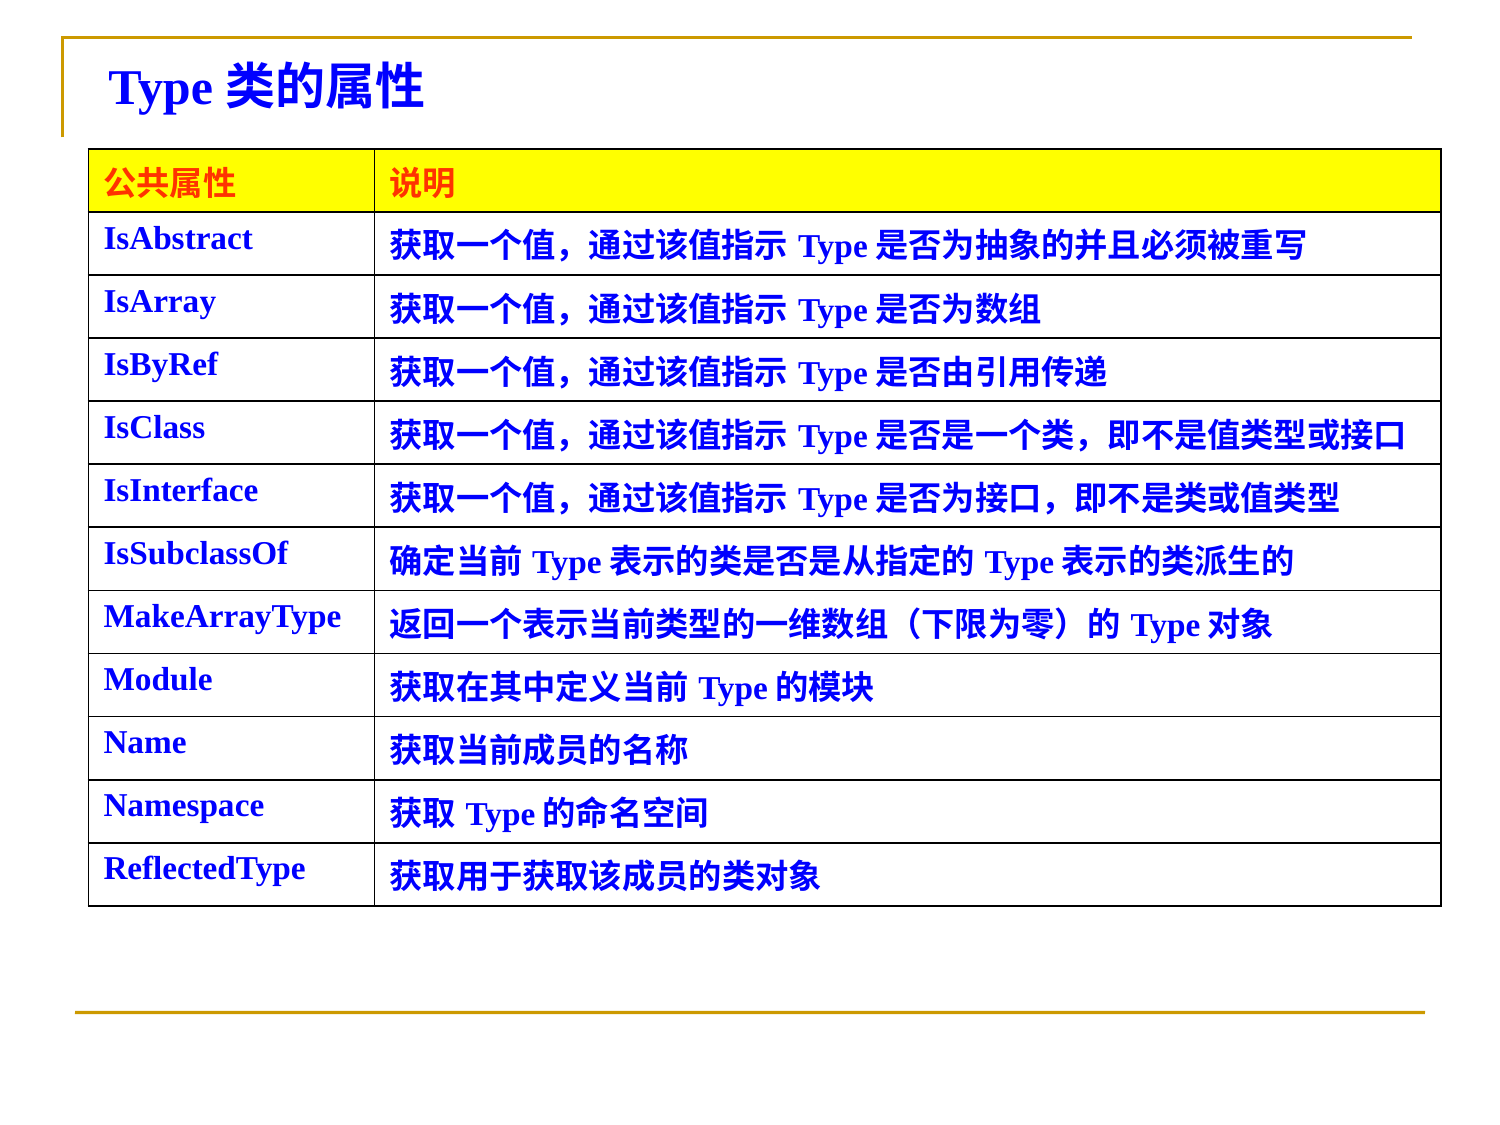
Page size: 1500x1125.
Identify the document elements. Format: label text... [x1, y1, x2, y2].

table_cell 获取一个值，通过该值指示Type是否为接口，即不是类或值类型 [375, 465, 1440, 526]
table_cell Namespace [89, 781, 374, 842]
table_cell 确定当前Type表示的类是否是从指定的Type表示的类派生的 [375, 528, 1440, 590]
table_cell 获取一个值，通过该值指示Type是否为抽象的并且必须被重写 [375, 213, 1440, 274]
table_cell Module [89, 654, 374, 716]
table_cell 获取在其中定义当前Type的模块 [375, 654, 1440, 716]
table_header 说明 [375, 150, 1440, 211]
table_cell ReflectedType [89, 844, 374, 905]
table_cell 获取一个值，通过该值指示Type是否由引用传递 [375, 339, 1440, 400]
table_cell 获取一个值，通过该值指示Type是否为数组 [375, 276, 1440, 337]
table_cell 获取Type的命名空间 [375, 781, 1440, 842]
table_cell IsSubclassOf [89, 528, 374, 590]
table_cell IsInterface [89, 465, 374, 526]
table_cell MakeArrayType [89, 591, 374, 653]
table_cell IsAbstract [89, 213, 374, 274]
table_cell Name [89, 717, 374, 779]
table_cell IsByRef [89, 339, 374, 400]
table_cell 获取用于获取该成员的类对象 [375, 844, 1440, 905]
table_cell IsArray [89, 276, 374, 337]
table_cell 获取一个值，通过该值指示Type是否是一个类，即不是值类型或接口 [375, 402, 1440, 463]
table_cell 返回一个表示当前类型的一维数组（下限为零）的Type对象 [375, 591, 1440, 653]
table_header 公共属性 [89, 150, 374, 211]
table_cell 获取当前成员的名称 [375, 717, 1440, 779]
table_cell IsClass [89, 402, 374, 463]
text_box Type类的属性 [93, 46, 614, 122]
